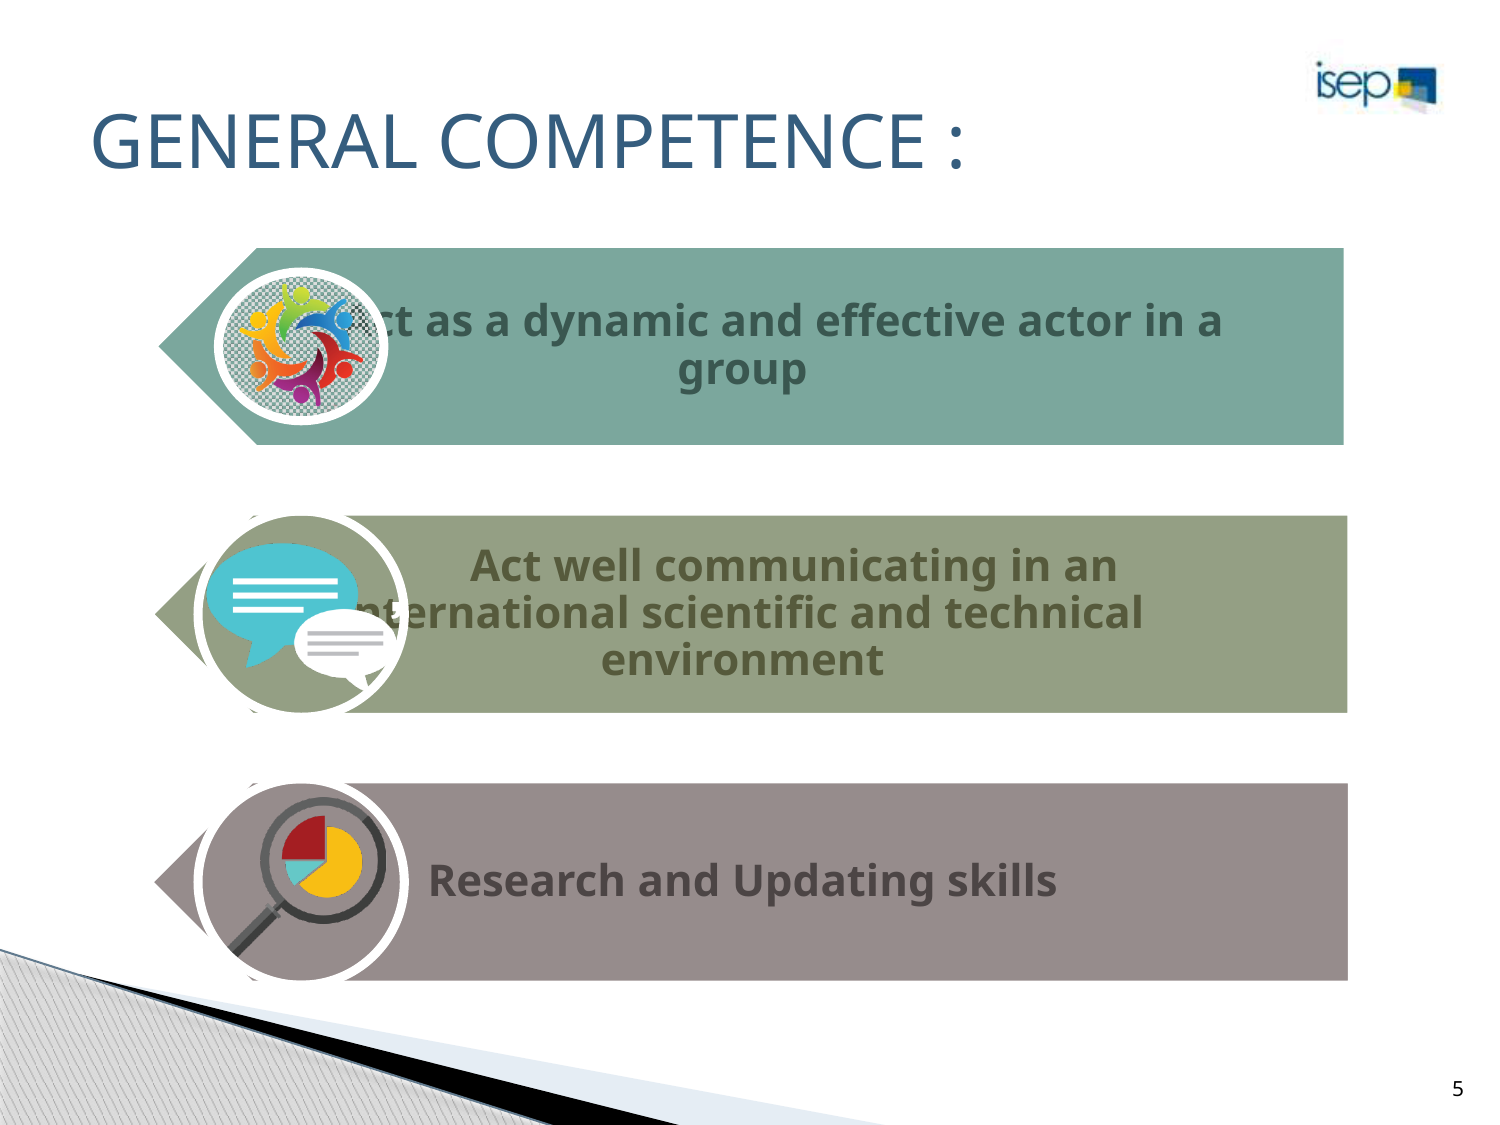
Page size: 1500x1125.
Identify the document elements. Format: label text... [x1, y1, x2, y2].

title GENERAL COMPETENCE : [75, 45, 1425, 233]
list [74, 242, 1426, 986]
picture [1293, 39, 1460, 138]
slide_number 5 [1418, 1051, 1479, 1112]
